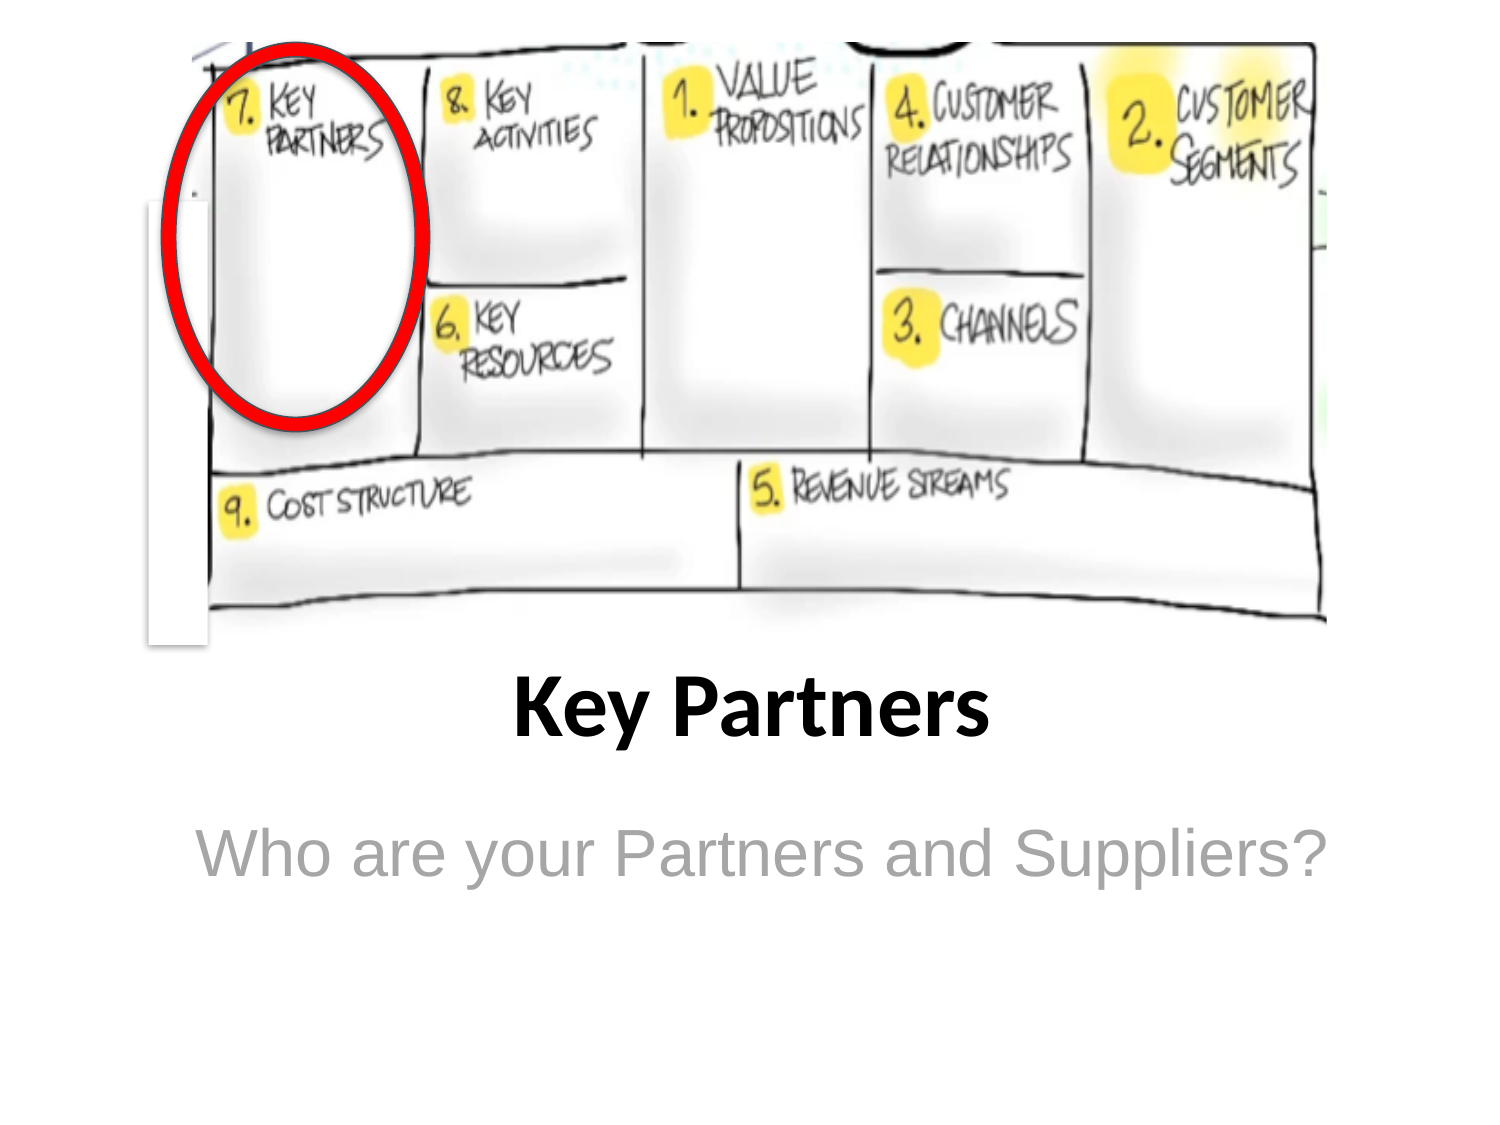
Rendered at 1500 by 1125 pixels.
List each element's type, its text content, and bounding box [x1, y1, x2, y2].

subtitle Who are your Partners and Suppliers? [135, 809, 1390, 891]
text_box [148, 42, 1327, 646]
title Key Partners [115, 644, 1391, 756]
